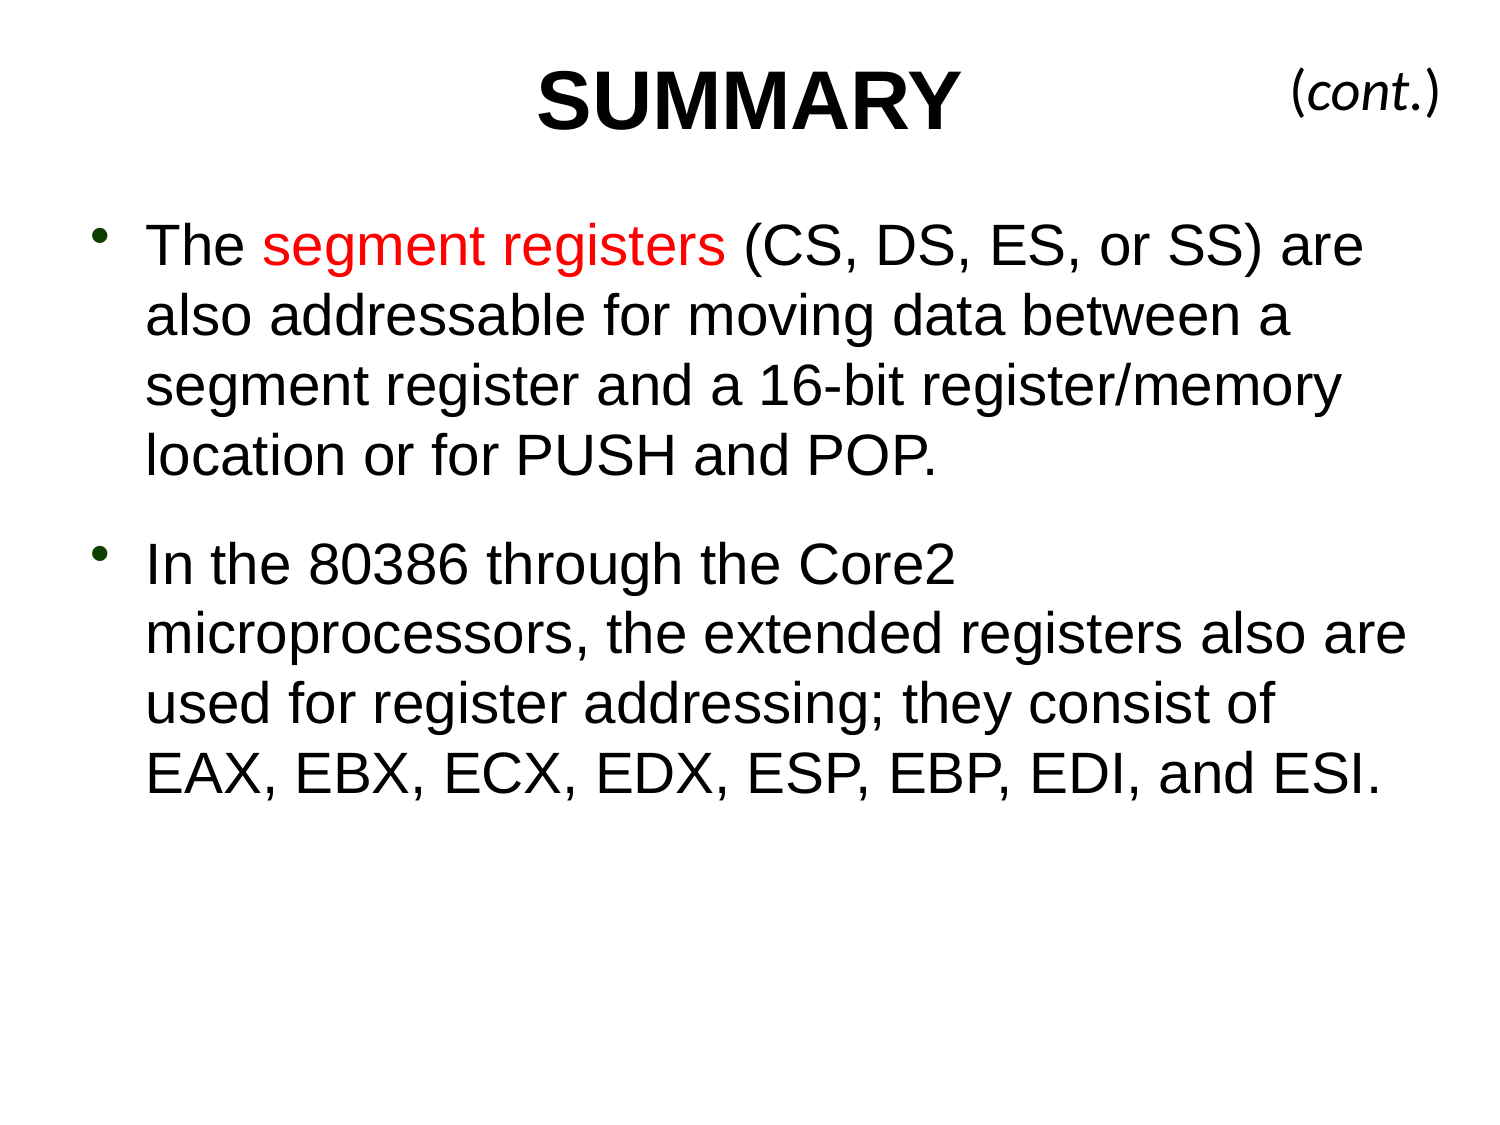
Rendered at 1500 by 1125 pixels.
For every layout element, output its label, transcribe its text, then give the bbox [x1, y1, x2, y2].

text_box (cont.) [1274, 44, 1487, 133]
title SUMMARY [75, 24, 1425, 168]
list The segment registers (CS, DS, ES, or SS) are also addressable for moving data between a segment register and a 16-bit register/memory location or for PUSH and POP. In the 80386 through the Core2 microprocessors, the extended registers also are used for register addressing; they consist of EAX, EBX, ECX, EDX, ESP, EBP, EDI, and ESI. [75, 200, 1425, 1013]
